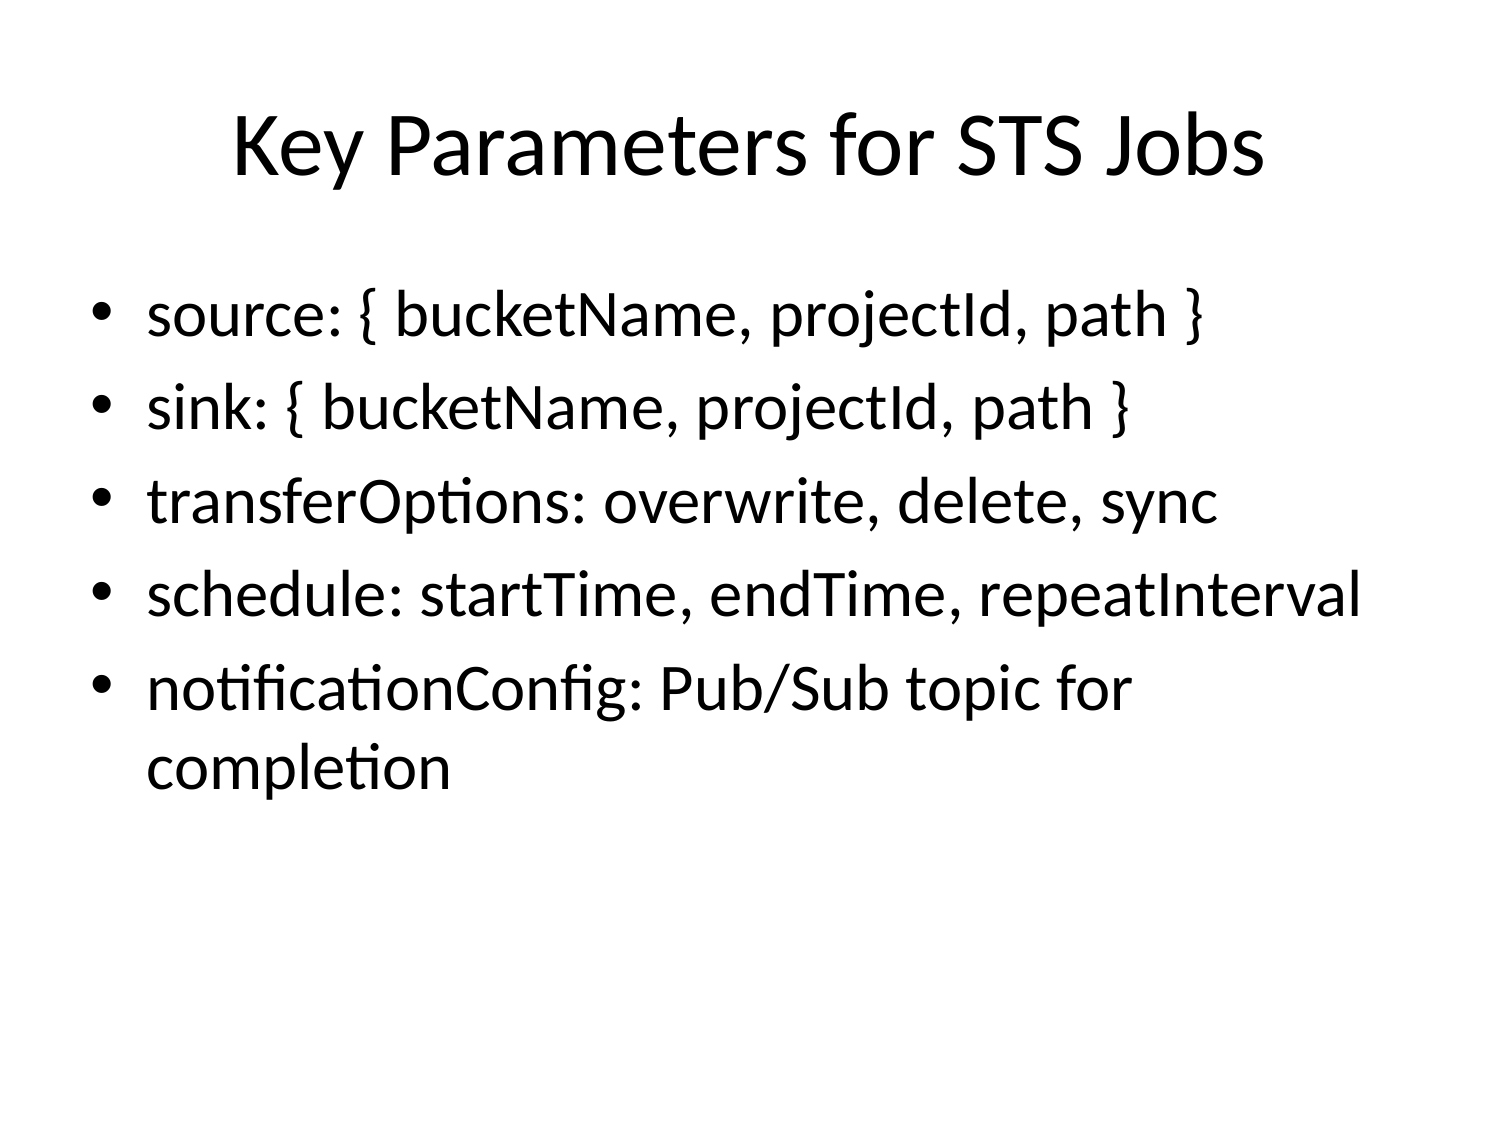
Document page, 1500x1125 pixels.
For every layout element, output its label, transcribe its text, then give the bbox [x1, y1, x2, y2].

list source: { bucketName, projectId, path } sink: { bucketName, projectId, path } transferOptions: overwrite, delete, sync schedule: startTime, endTime, repeatInterval notificationConfig: Pub/Sub topic for completion [75, 262, 1425, 1005]
title Key Parameters for STS Jobs [75, 45, 1425, 233]
